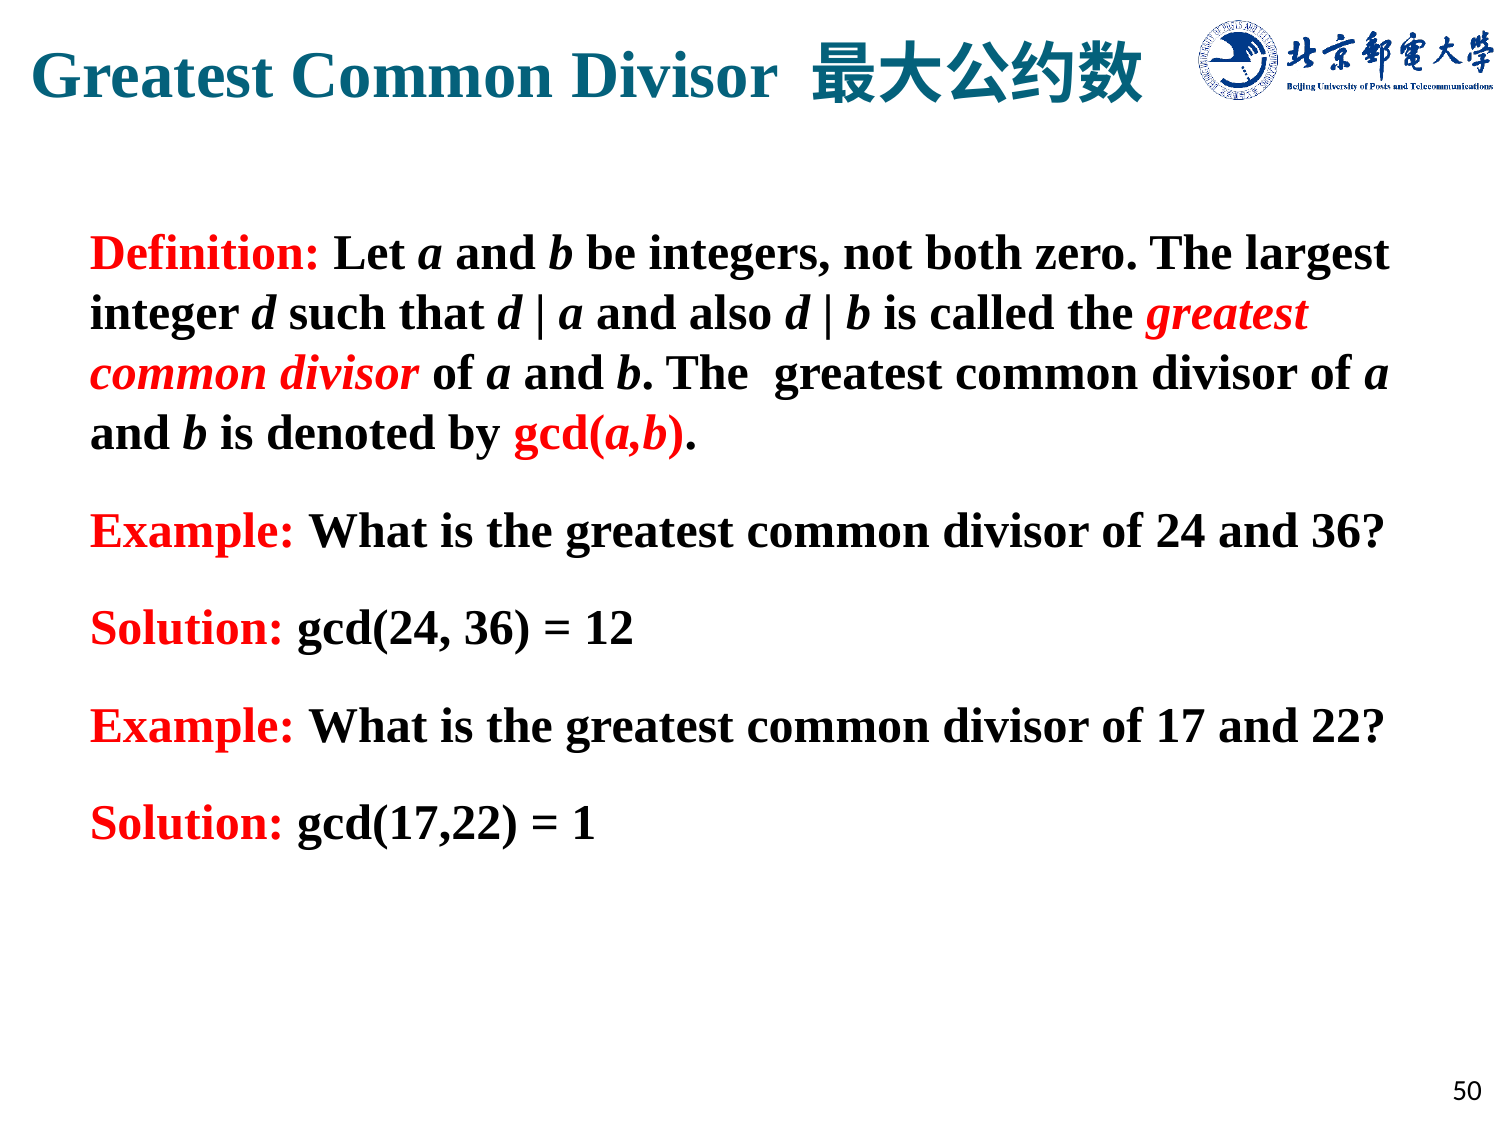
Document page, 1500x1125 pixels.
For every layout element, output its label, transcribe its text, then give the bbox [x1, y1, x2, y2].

list Definition: Let a and b be integers, not both zero. The largest integer d such that d | a and also d | b is called the greatest common divisor of a and b. The greatest common divisor of a and b is denoted by gcd(a,b). Example: What is the greatest common divisor of 24 and 36? Solution: gcd(24, 36) = 12 Example: What is the greatest common divisor of 17 and 22? Solution: gcd(17,22) = 1 [75, 212, 1463, 1075]
picture [1238, 13, 1500, 107]
title Greatest Common Divisor 最大公约数 [0, 0, 1238, 183]
